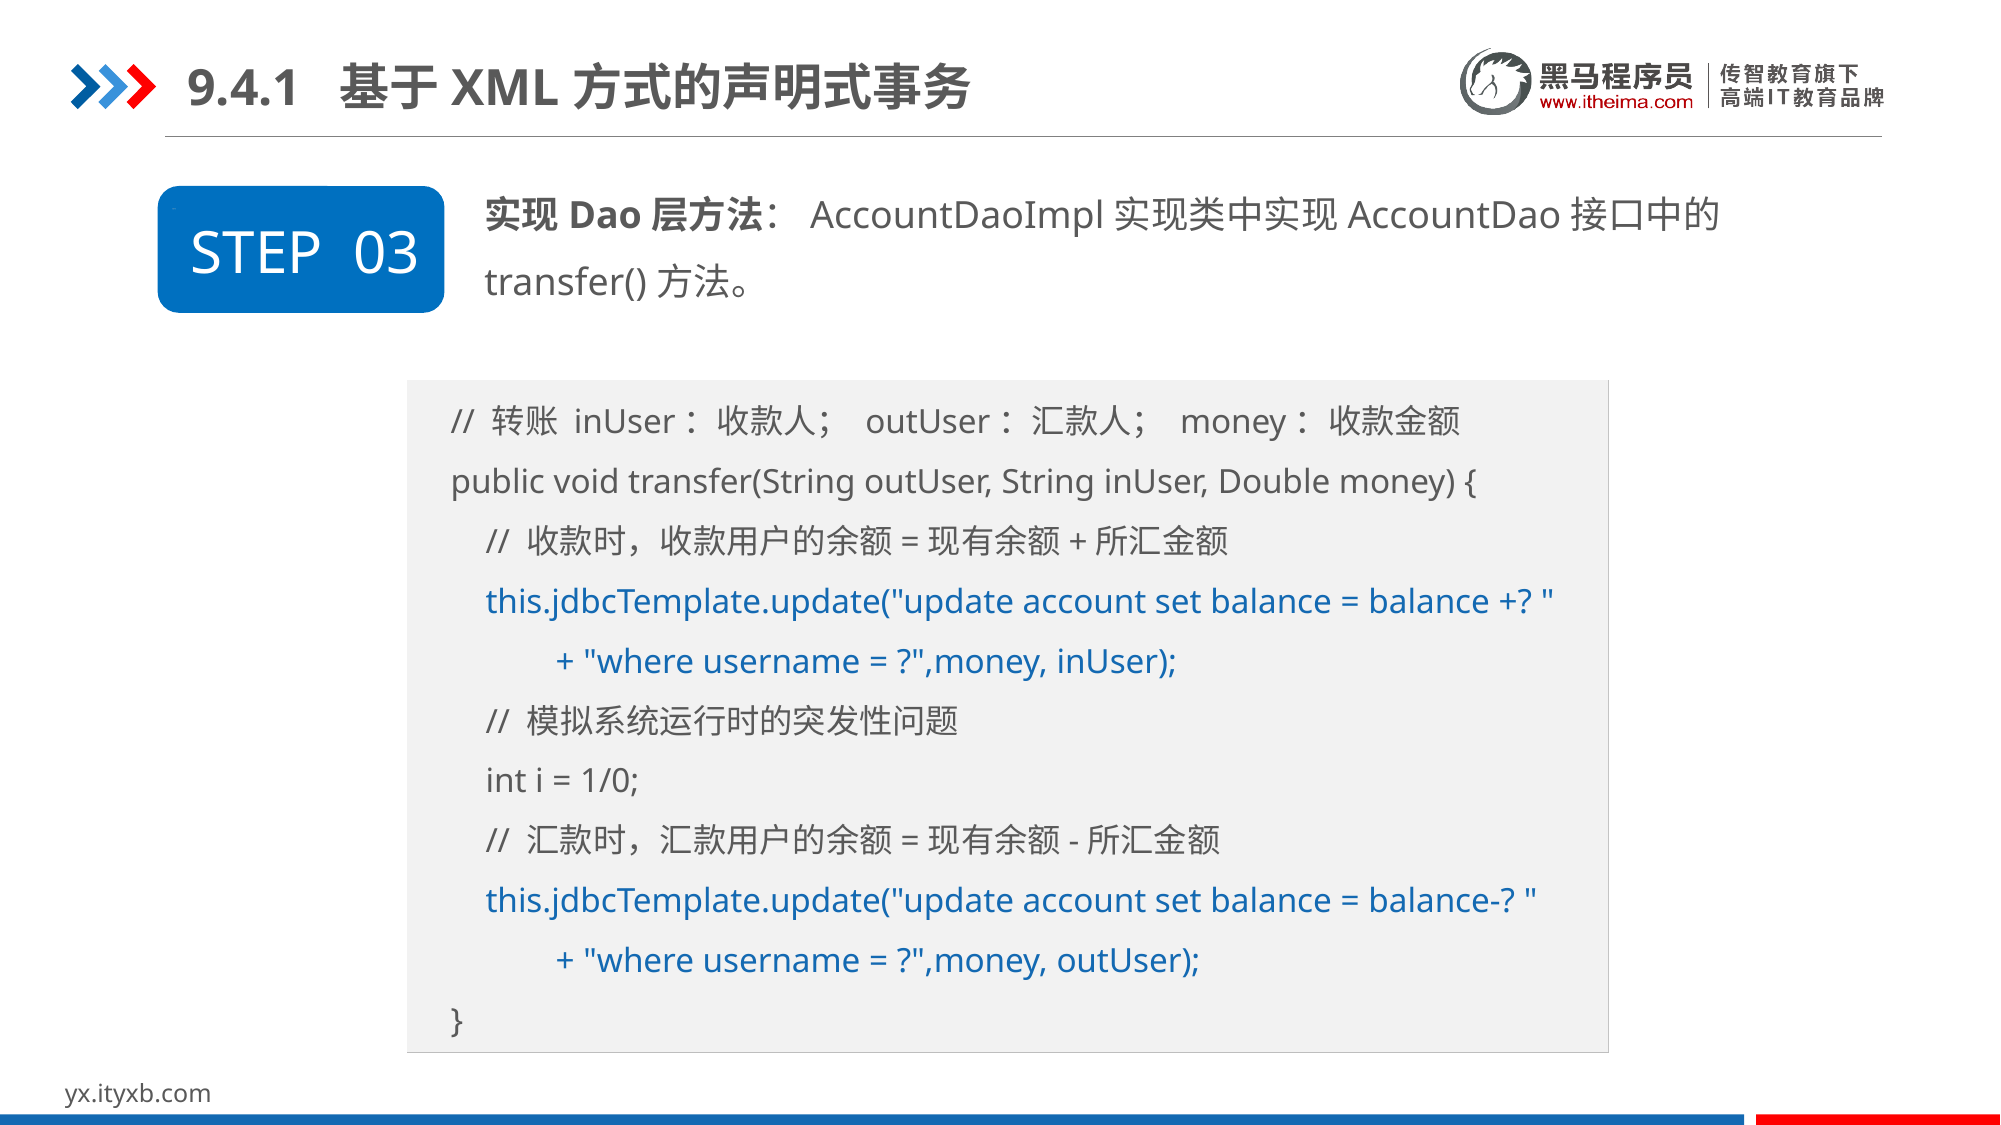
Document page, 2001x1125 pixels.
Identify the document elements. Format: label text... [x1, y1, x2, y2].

text_box 实现Dao层方法：AccountDaoImpl实现类中实现AccountDao接口中的transfer()方法。 [469, 160, 1862, 311]
picture [1460, 48, 1887, 115]
text_box // 转账 inUser：收款人； outUser：汇款人； money：收款金额 public void transfer(String outUser, String inUser, Double money) { // 收款时，收款用户的余额=现有余额+所汇金额 this.jdbcTemplate.update("update account set balance = balance +? " + "where username = ?",money, inUser); // 模拟系统运行时的突发性问题 int i = 1/0; // 汇款时，汇款用户的余额=现有余额-所汇金额 this.jdbcTemplate.update("update account set balance = balance-? " + "where username = ?",money, outUser); } [435, 373, 1617, 1047]
text_box 9.4.1 基于XML方式的声明式事务 [187, 43, 1054, 127]
text_box STEP 03 [172, 208, 439, 293]
text_box [156, 184, 446, 314]
picture [407, 380, 1611, 1056]
